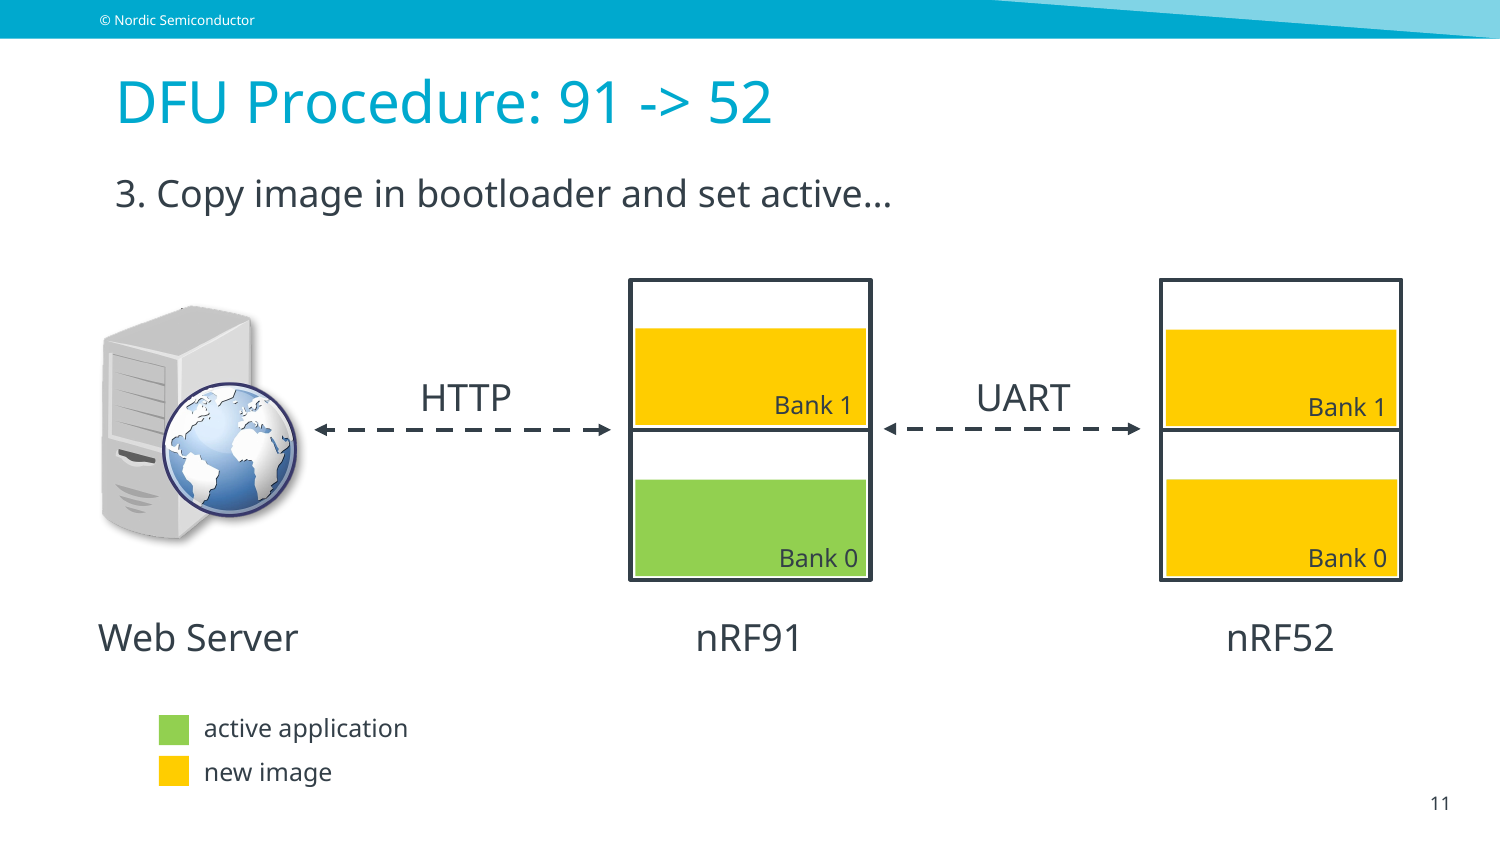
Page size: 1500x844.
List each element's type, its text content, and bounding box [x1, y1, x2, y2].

text_box Bank 1 [1403, 384, 1407, 428]
text_box HTTP [396, 371, 536, 422]
text_box Web Server [71, 611, 326, 662]
picture [99, 303, 298, 540]
text_box Bank 0 [1284, 532, 1411, 583]
text_box Bank 0 [755, 532, 882, 583]
title DFU Procedure: 91 -> 52 [100, 54, 1400, 139]
text_box 3. Copy image in bootloader and set active… [100, 157, 1011, 227]
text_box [158, 704, 550, 795]
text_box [629, 279, 871, 581]
text_box UART [953, 371, 1093, 422]
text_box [1160, 279, 1402, 581]
text_box nRF52 [1160, 611, 1400, 662]
slide_number 11 [1399, 782, 1463, 828]
text_box nRF91 [630, 611, 870, 662]
